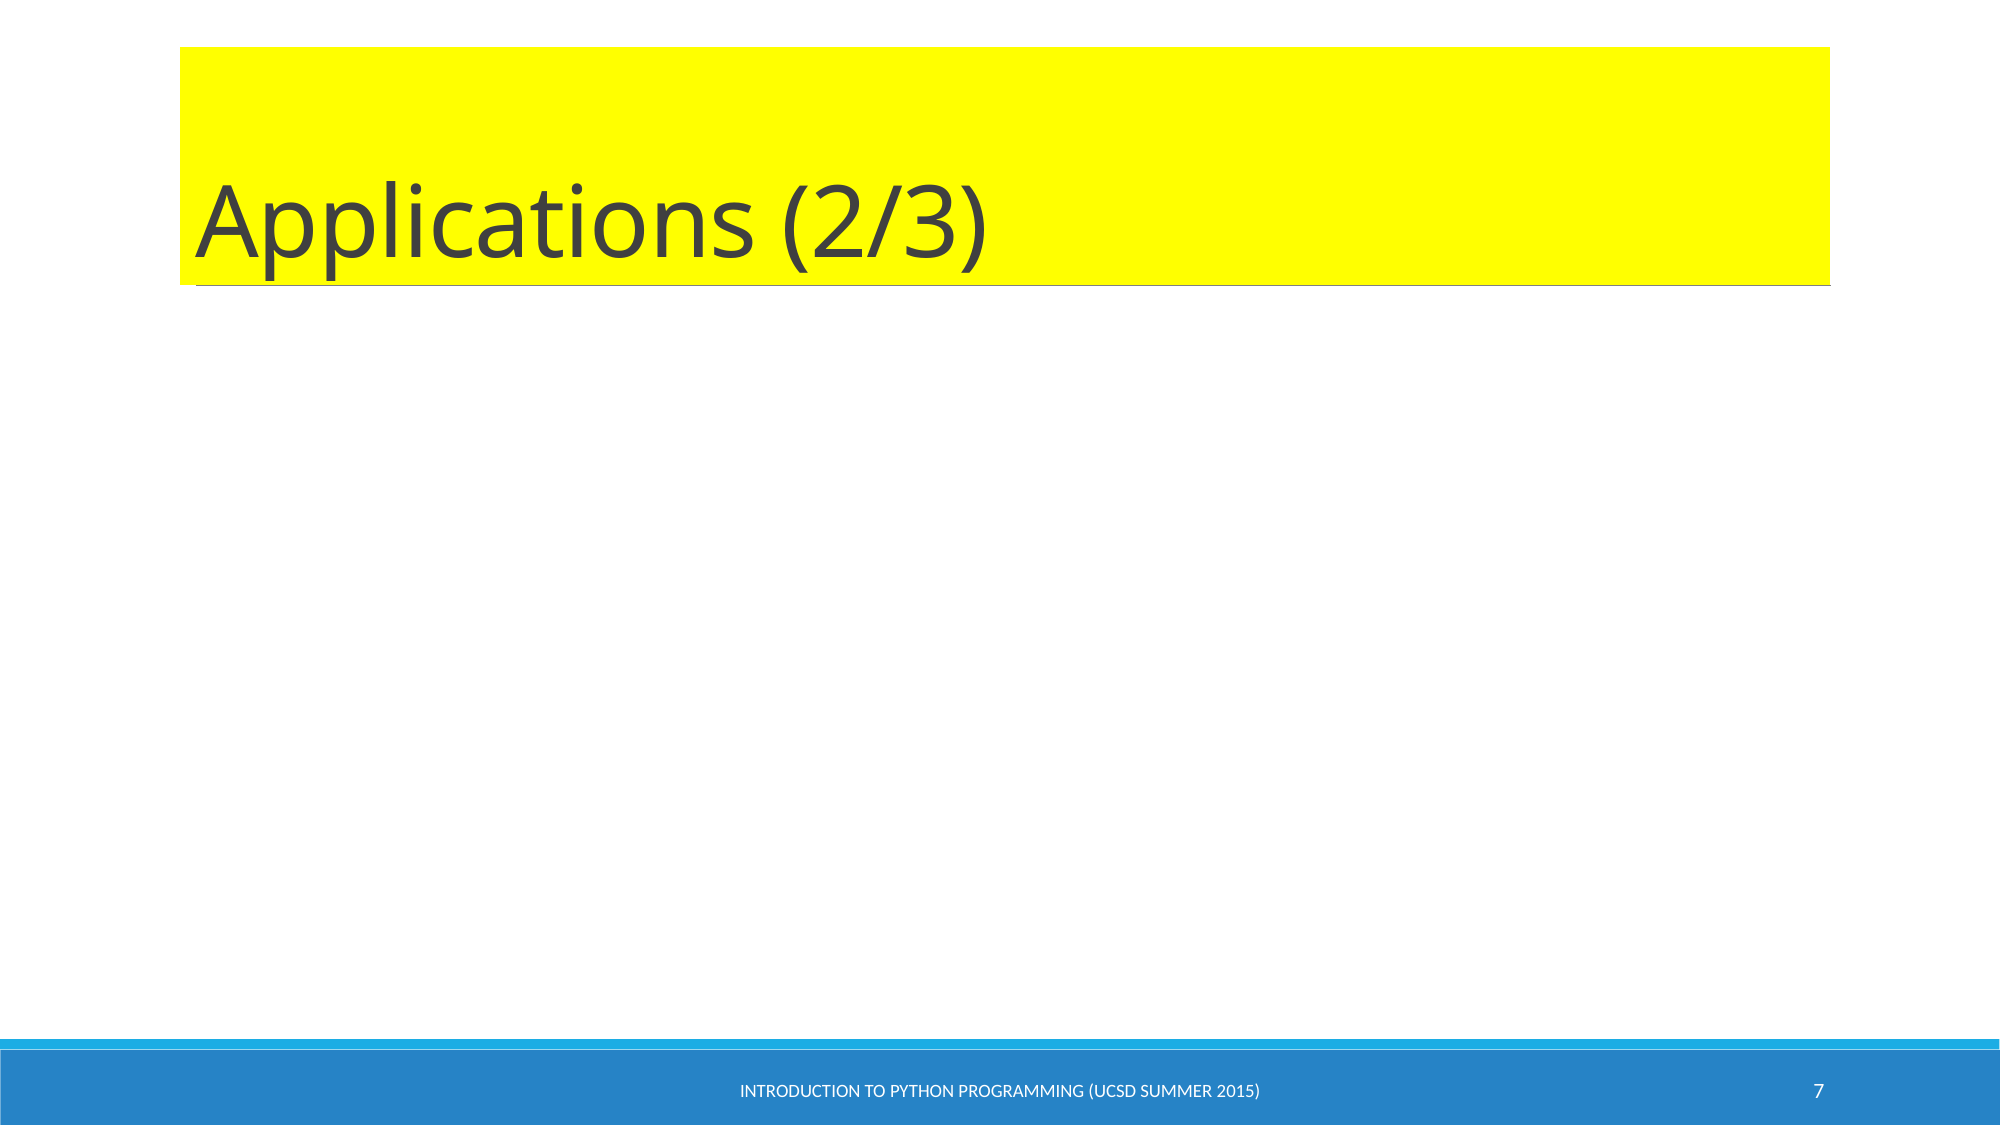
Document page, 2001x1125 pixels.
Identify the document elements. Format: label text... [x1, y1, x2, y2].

title Applications (2/3) [180, 47, 1830, 285]
footer Introduction to Python Programming (UCSD Summer 2015) [604, 1059, 1396, 1120]
slide_number 7 [1624, 1059, 1840, 1120]
